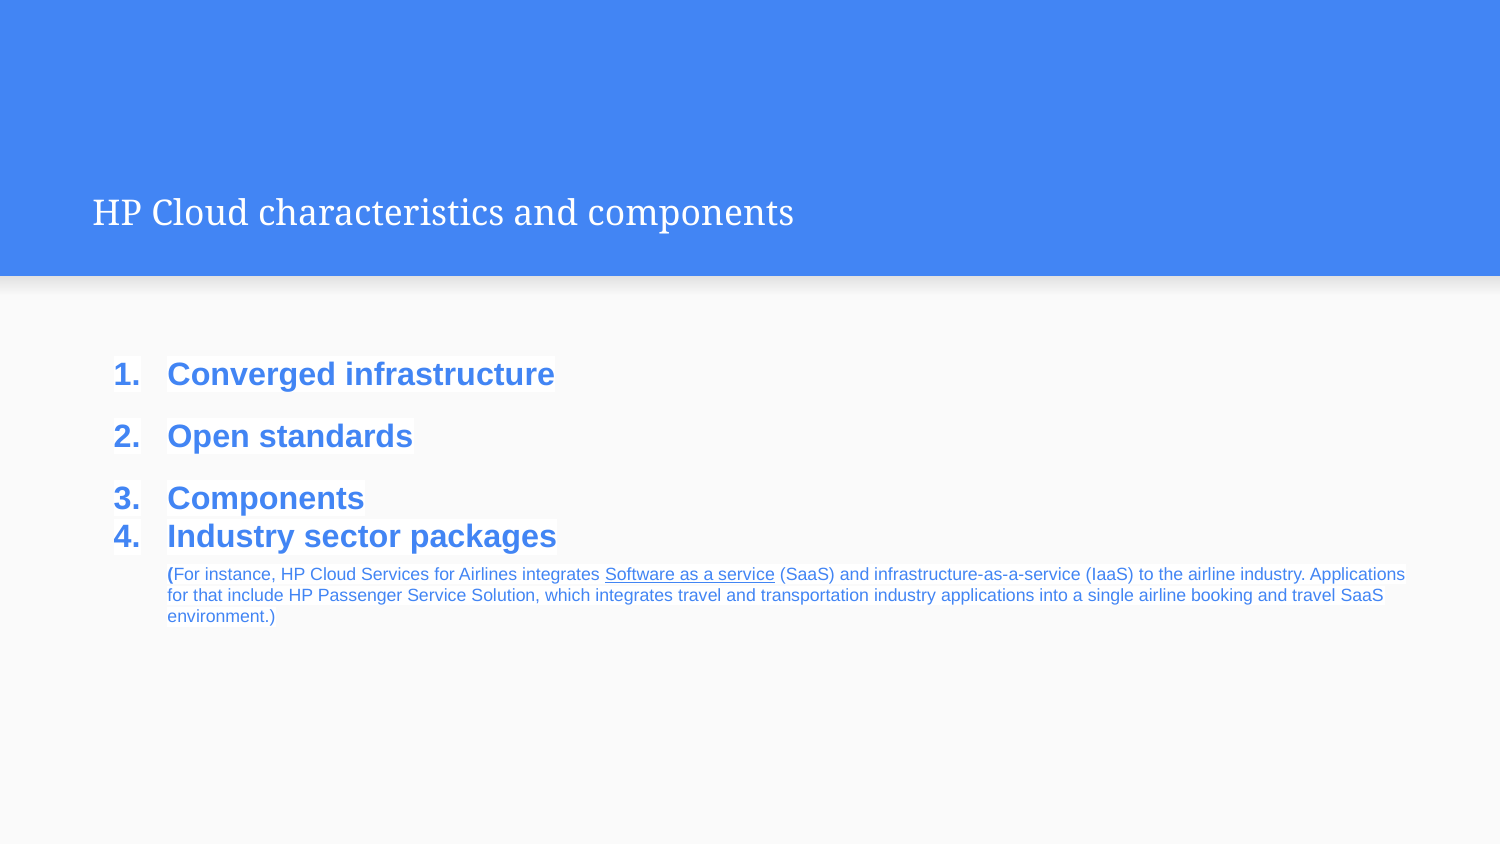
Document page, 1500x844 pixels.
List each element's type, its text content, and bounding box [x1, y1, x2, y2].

list Converged infrastructure Open standards Components Industry sector packages (For instance, HP Cloud Services for Airlines integrates Software as a service (SaaS) and infrastructure-as-a-service (IaaS) to the airline industry. Applications for that include HP Passenger Service Solution, which integrates travel and transportation industry applications into a single airline booking and travel SaaS environment.) [77, 314, 1427, 760]
title HP Cloud characteristics and components [77, 121, 1427, 248]
